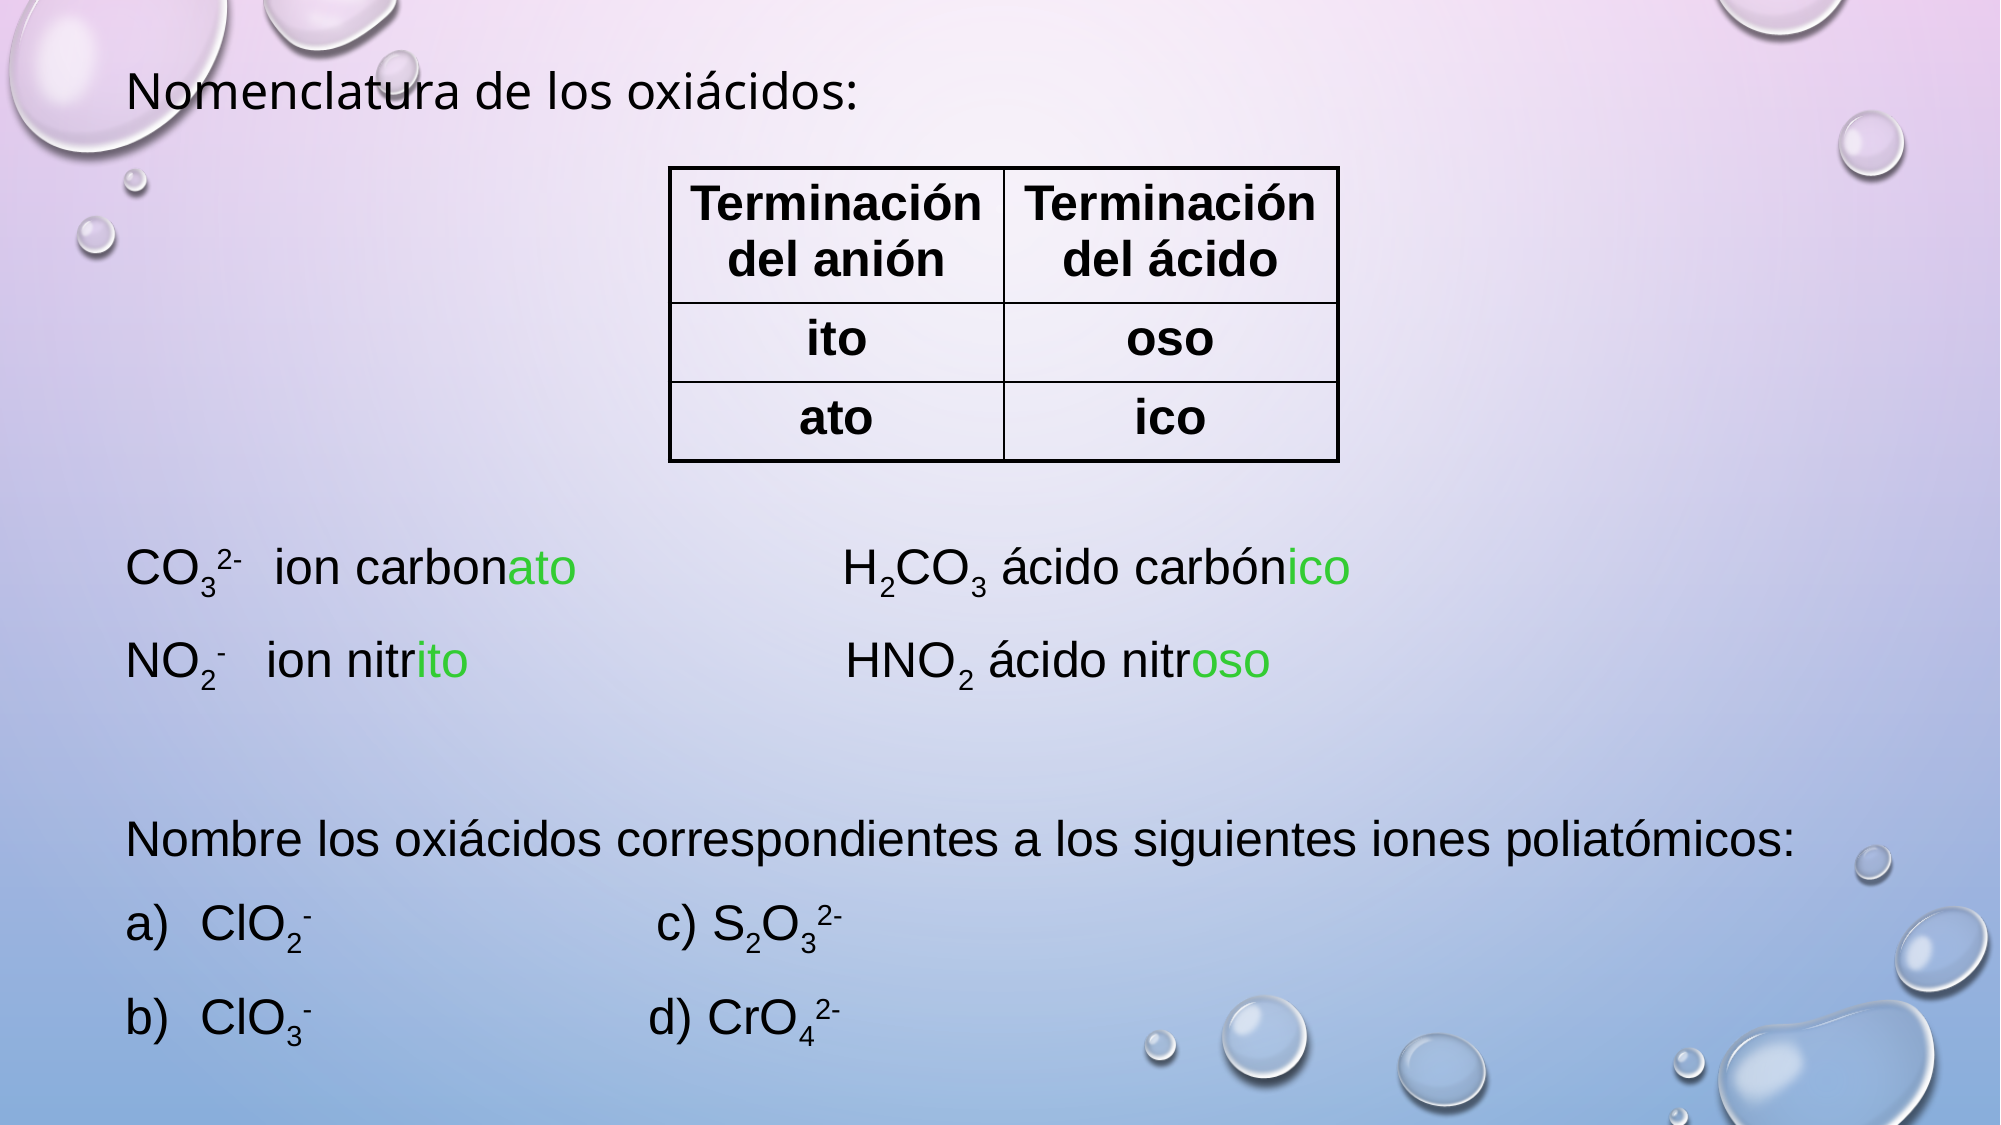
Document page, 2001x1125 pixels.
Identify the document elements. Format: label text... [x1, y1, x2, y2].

picture [0, 0, 2000, 1125]
text_box CO32- ion carbonato H2CO3 ácido carbónico NO2- ion nitrito HNO2 ácido nitroso Nombre los oxiácidos correspondientes a los siguientes iones poliatómicos: ClO2- c) S2O32- ClO3- d) CrO42- [110, 527, 1897, 1060]
table_header Terminación del ácido [1005, 170, 1336, 302]
table_cell oso [1005, 304, 1336, 381]
table_cell ito [672, 304, 1003, 381]
table_header Terminación del anión [672, 170, 1003, 302]
table_cell ico [1005, 383, 1336, 459]
text_box Nomenclatura de los oxiácidos: [110, 52, 1410, 128]
table_cell ato [672, 383, 1003, 459]
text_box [924, 310, 1237, 387]
